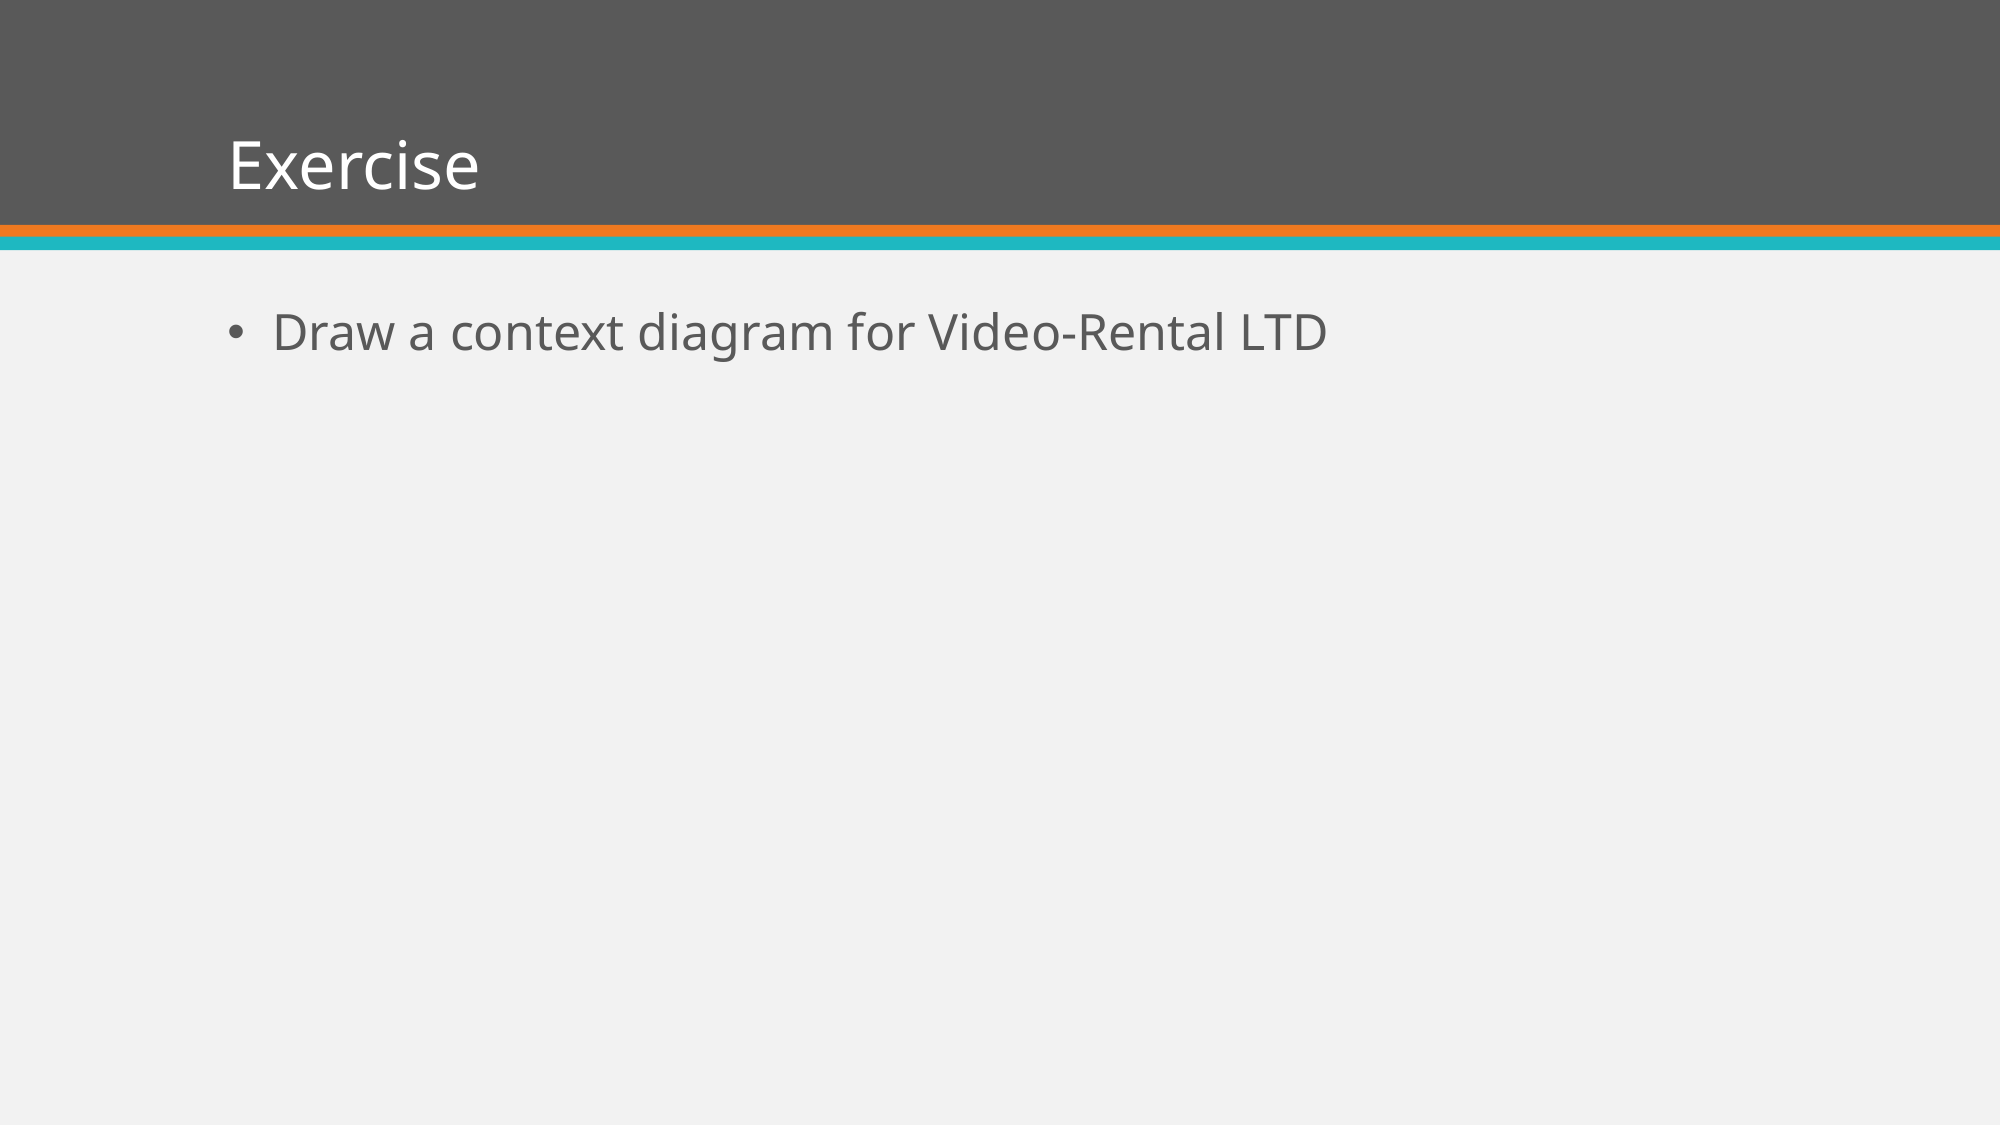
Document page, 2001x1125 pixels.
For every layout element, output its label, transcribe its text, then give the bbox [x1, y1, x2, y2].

list Draw a context diagram for Video-Rental LTD [212, 299, 1788, 1013]
title Exercise [212, 41, 1788, 212]
